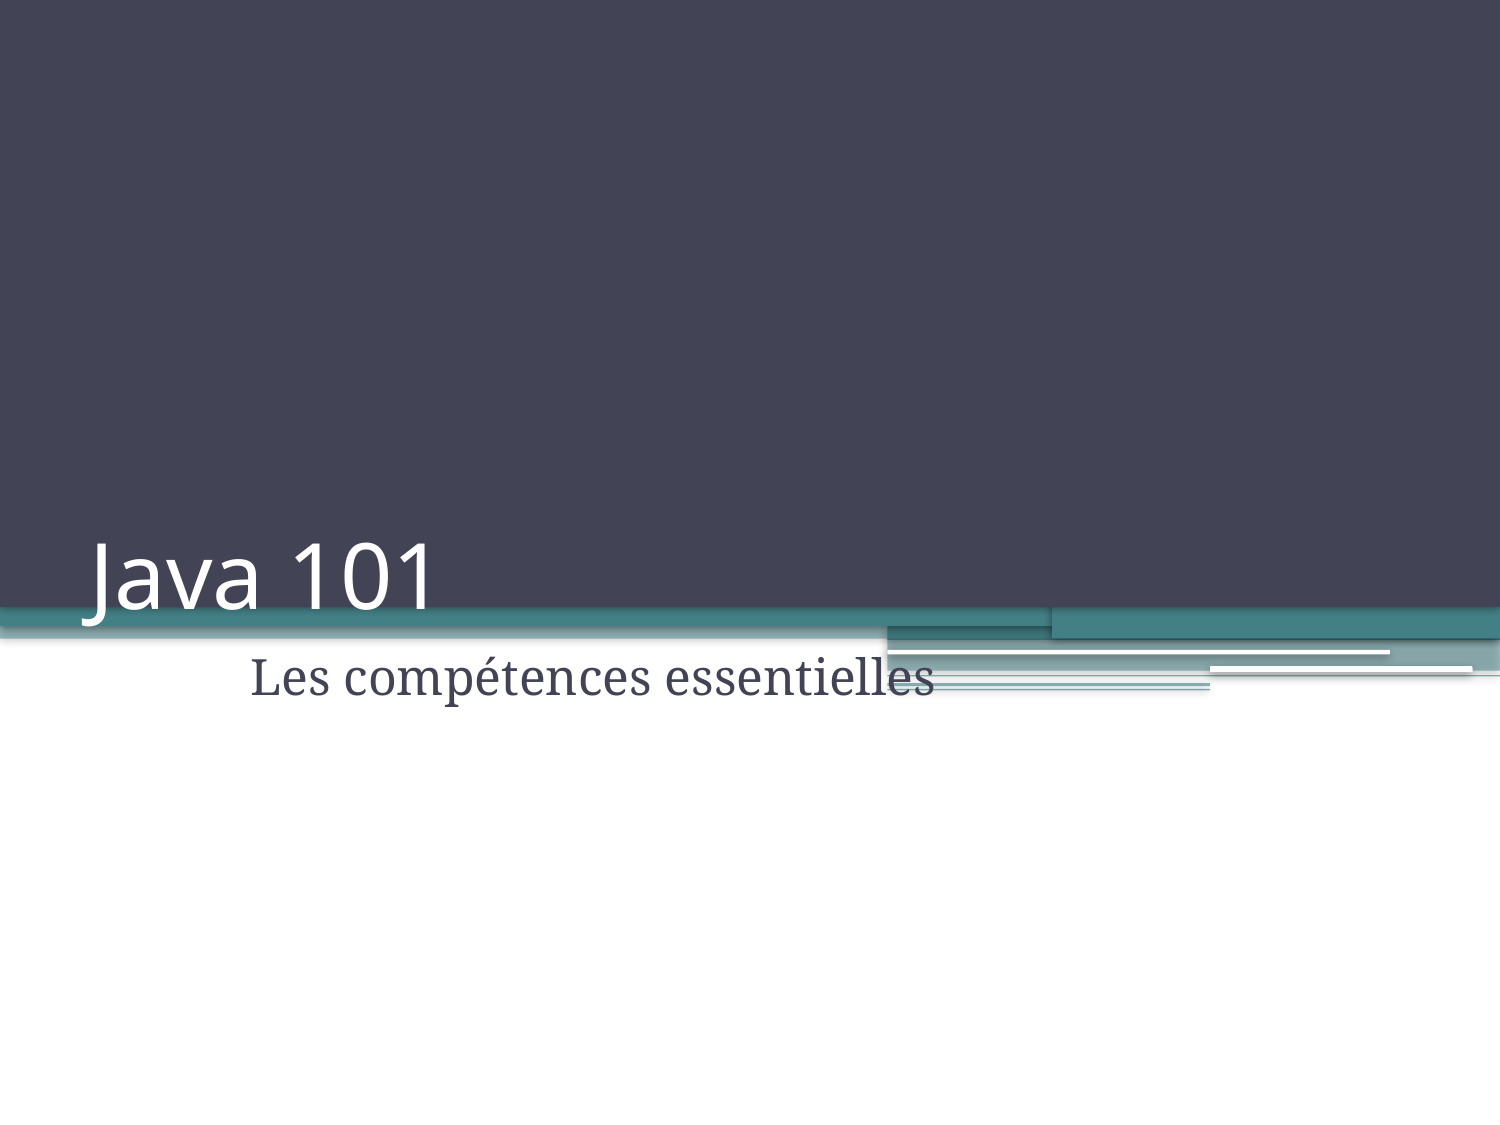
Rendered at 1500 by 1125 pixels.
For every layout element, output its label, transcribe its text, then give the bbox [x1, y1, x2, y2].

subtitle Les compétences essentielles [225, 637, 1275, 763]
title Java 101 [75, 394, 1463, 636]
